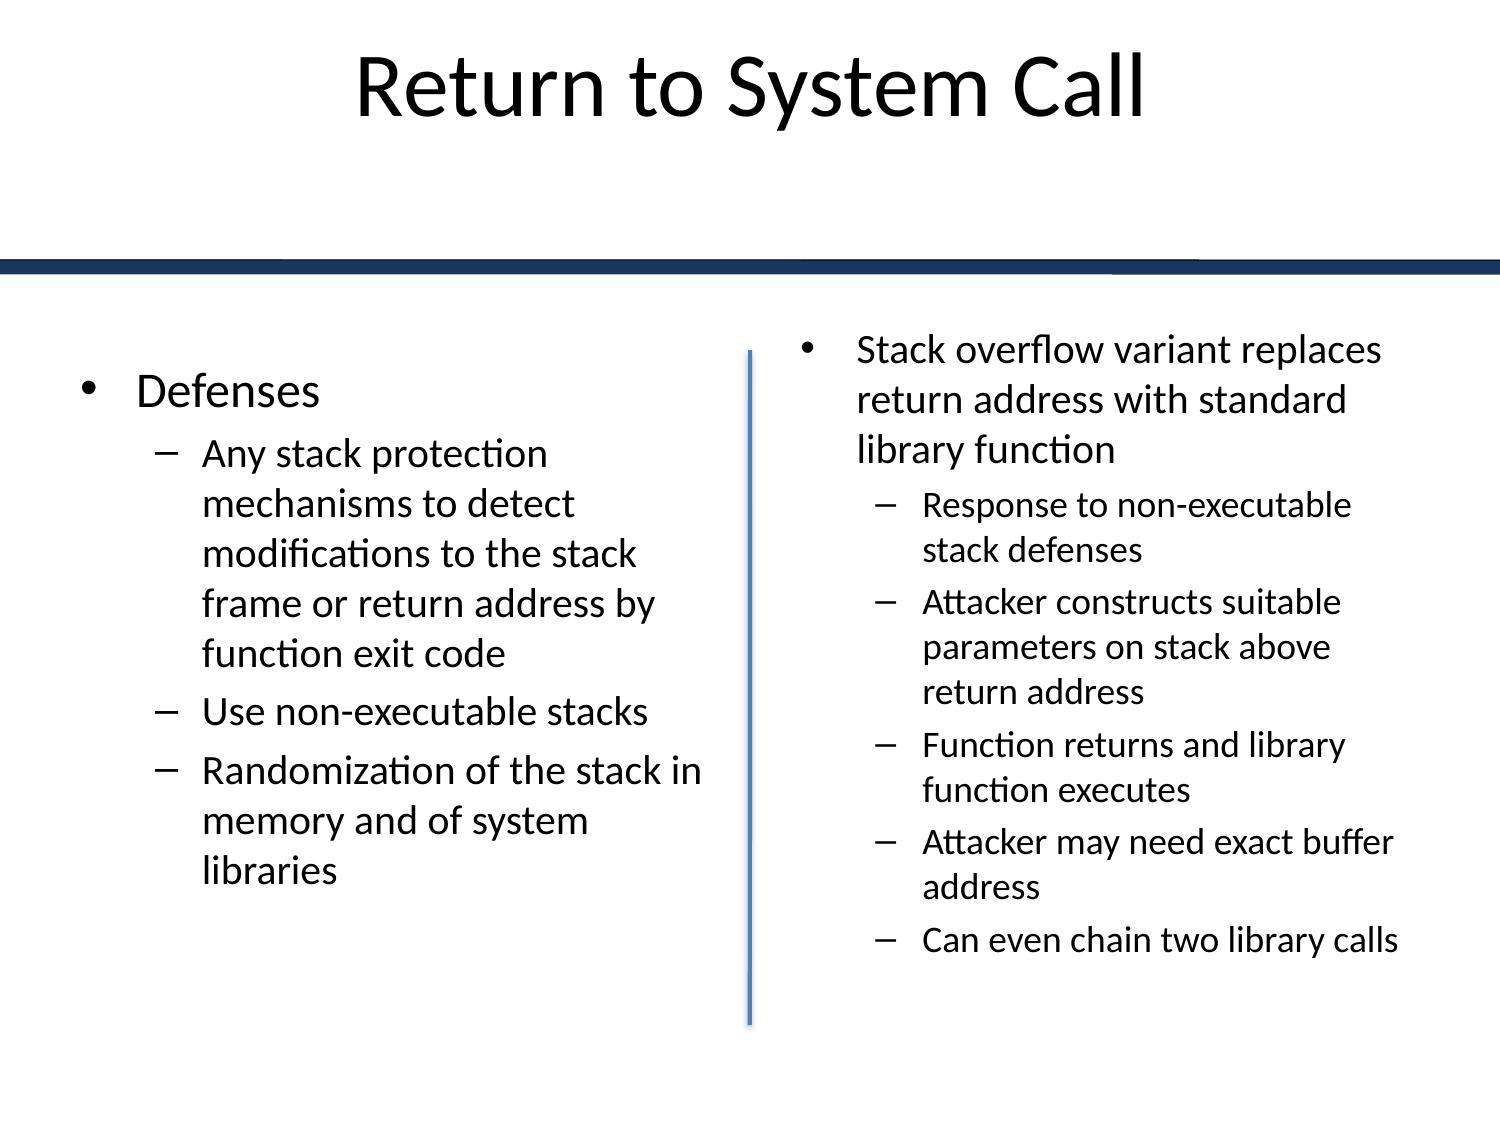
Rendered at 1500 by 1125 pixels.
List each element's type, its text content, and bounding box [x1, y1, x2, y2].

list Defenses Any stack protection mechanisms to detect modifications to the stack frame or return address by function exit code Use non-executable stacks Randomization of the stack in memory and of system libraries [64, 349, 728, 1093]
title Return to System Call [76, 0, 1427, 211]
list Stack overflow variant replaces return address with standard library function Response to non-executable stack defenses Attacker constructs suitable parameters on stack above return address Function returns and library function executes Attacker may need exact buffer address Can even chain two library calls [785, 314, 1448, 1057]
